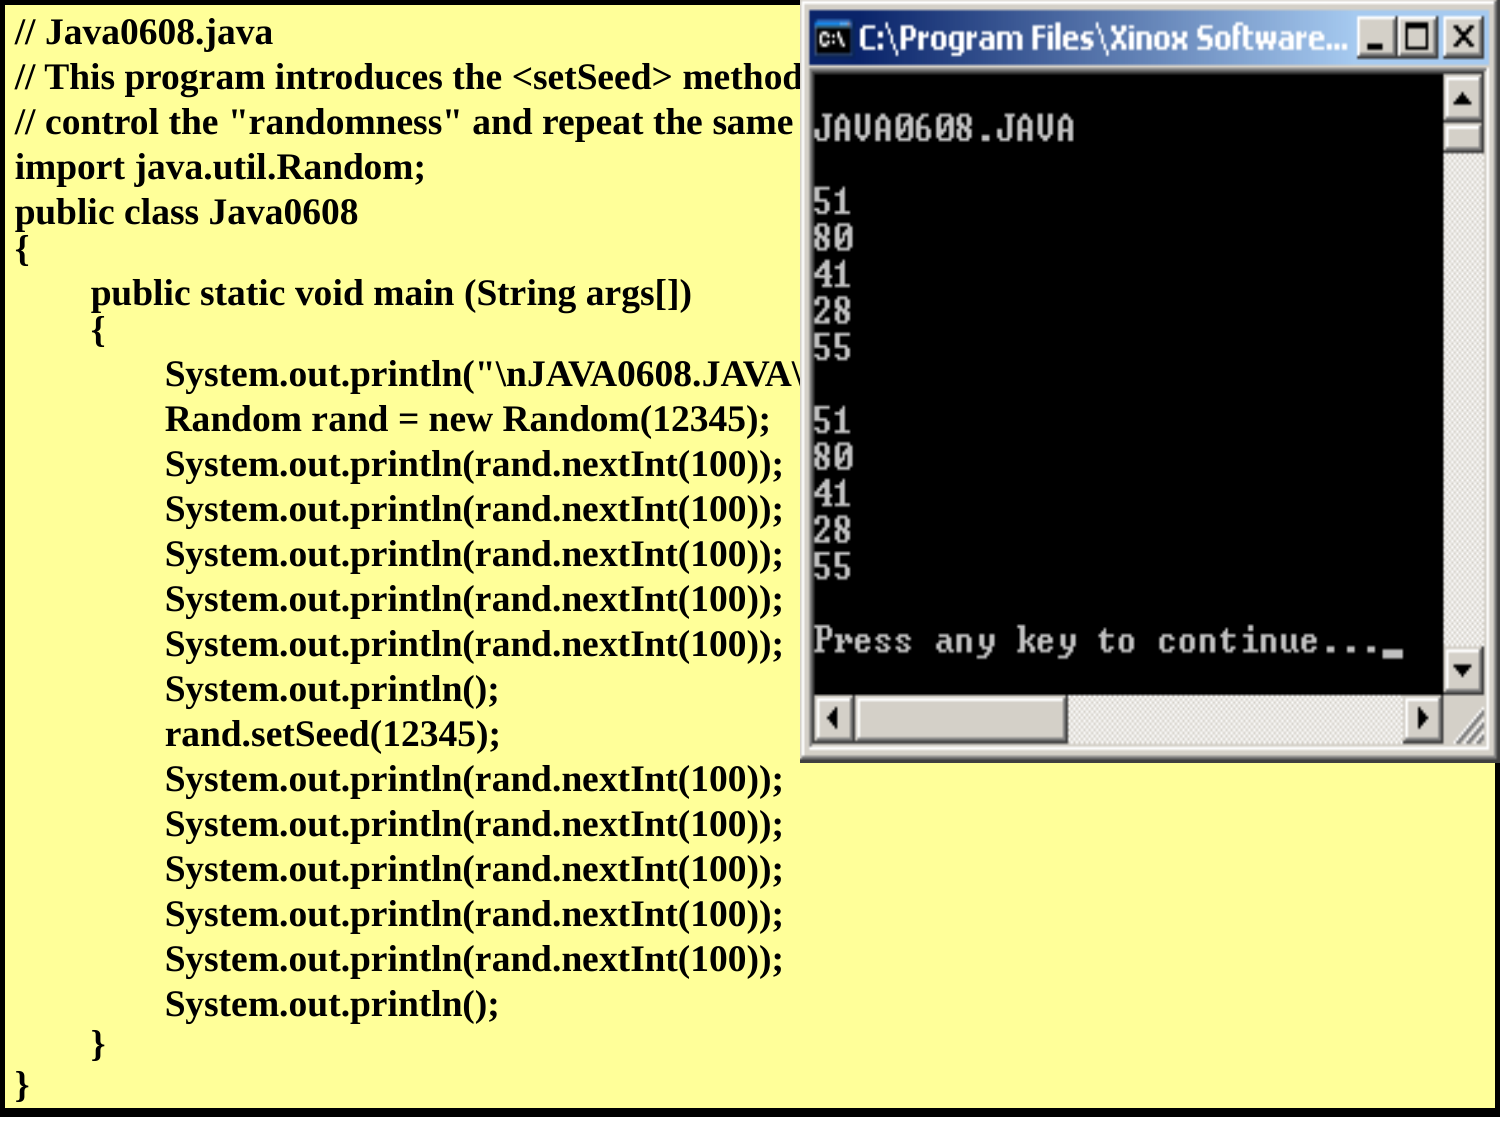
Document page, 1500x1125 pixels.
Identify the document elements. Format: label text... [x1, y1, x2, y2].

picture [799, 0, 1500, 763]
text_box // Java0608.java // This program introduces the <setSeed> method. This method allows you to // control the "randomness" and repeat the same sequence. import java.util.Random; public class Java0608 { public static void main (String args[]) { System.out.println("\nJAVA0608.JAVA\n"); Random rand = new Random(12345); System.out.println(rand.nextInt(100)); System.out.println(rand.nextInt(100)); System.out.println(rand.nextInt(100)); System.out.println(rand.nextInt(100)); System.out.println(rand.nextInt(100)); System.out.println(); rand.setSeed(12345); System.out.println(rand.nextInt(100)); System.out.println(rand.nextInt(100)); System.out.println(rand.nextInt(100)); System.out.println(rand.nextInt(100)); System.out.println(rand.nextInt(100)); System.out.println(); } } [0, 0, 1500, 1113]
